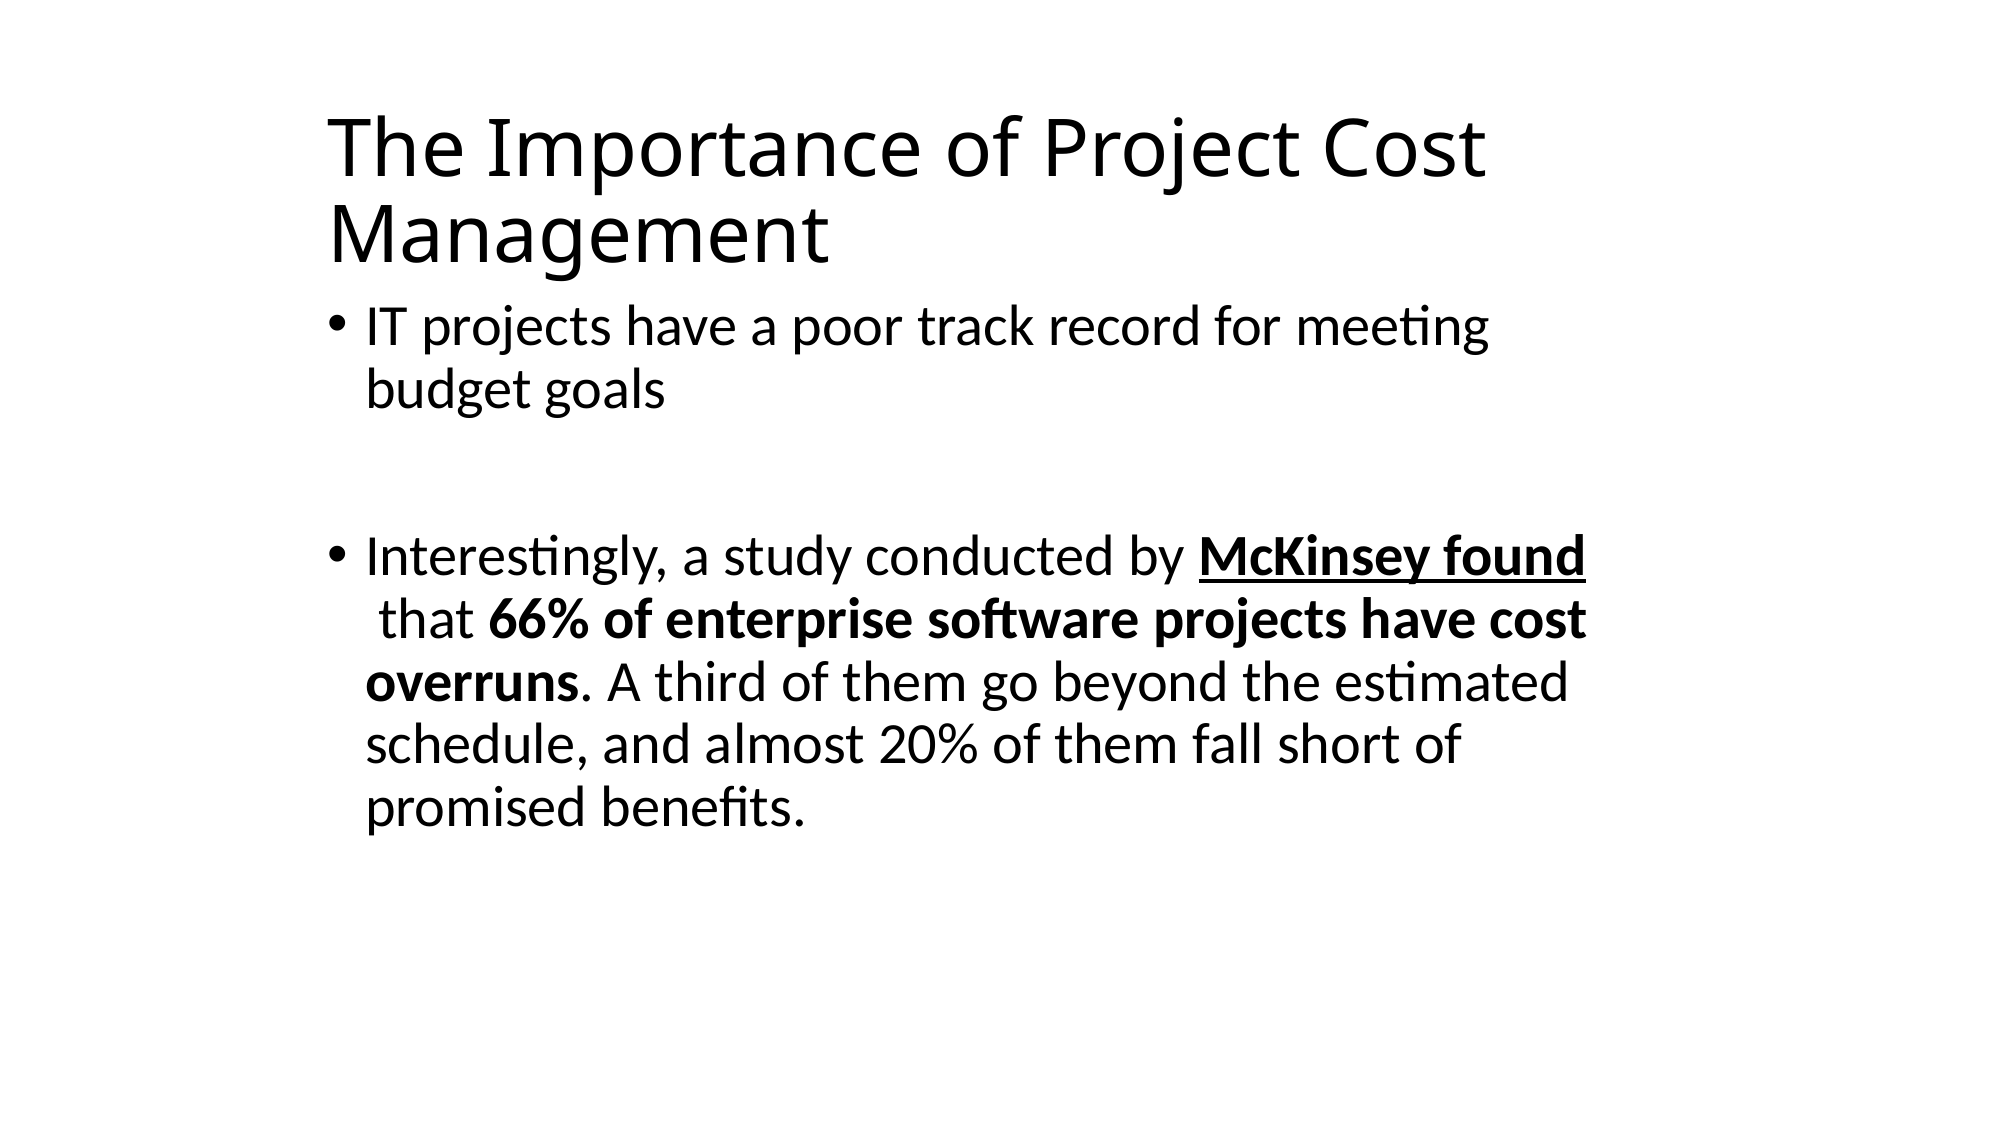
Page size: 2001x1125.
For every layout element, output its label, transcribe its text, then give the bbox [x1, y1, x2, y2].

list IT projects have a poor track record for meeting budget goals Interestingly, a study conducted by McKinsey found that 66% of enterprise software projects have cost overruns. A third of them go beyond the estimated schedule, and almost 20% of them fall short of promised benefits. [312, 287, 1675, 950]
title The Importance of Project Cost Management [312, 99, 1675, 287]
